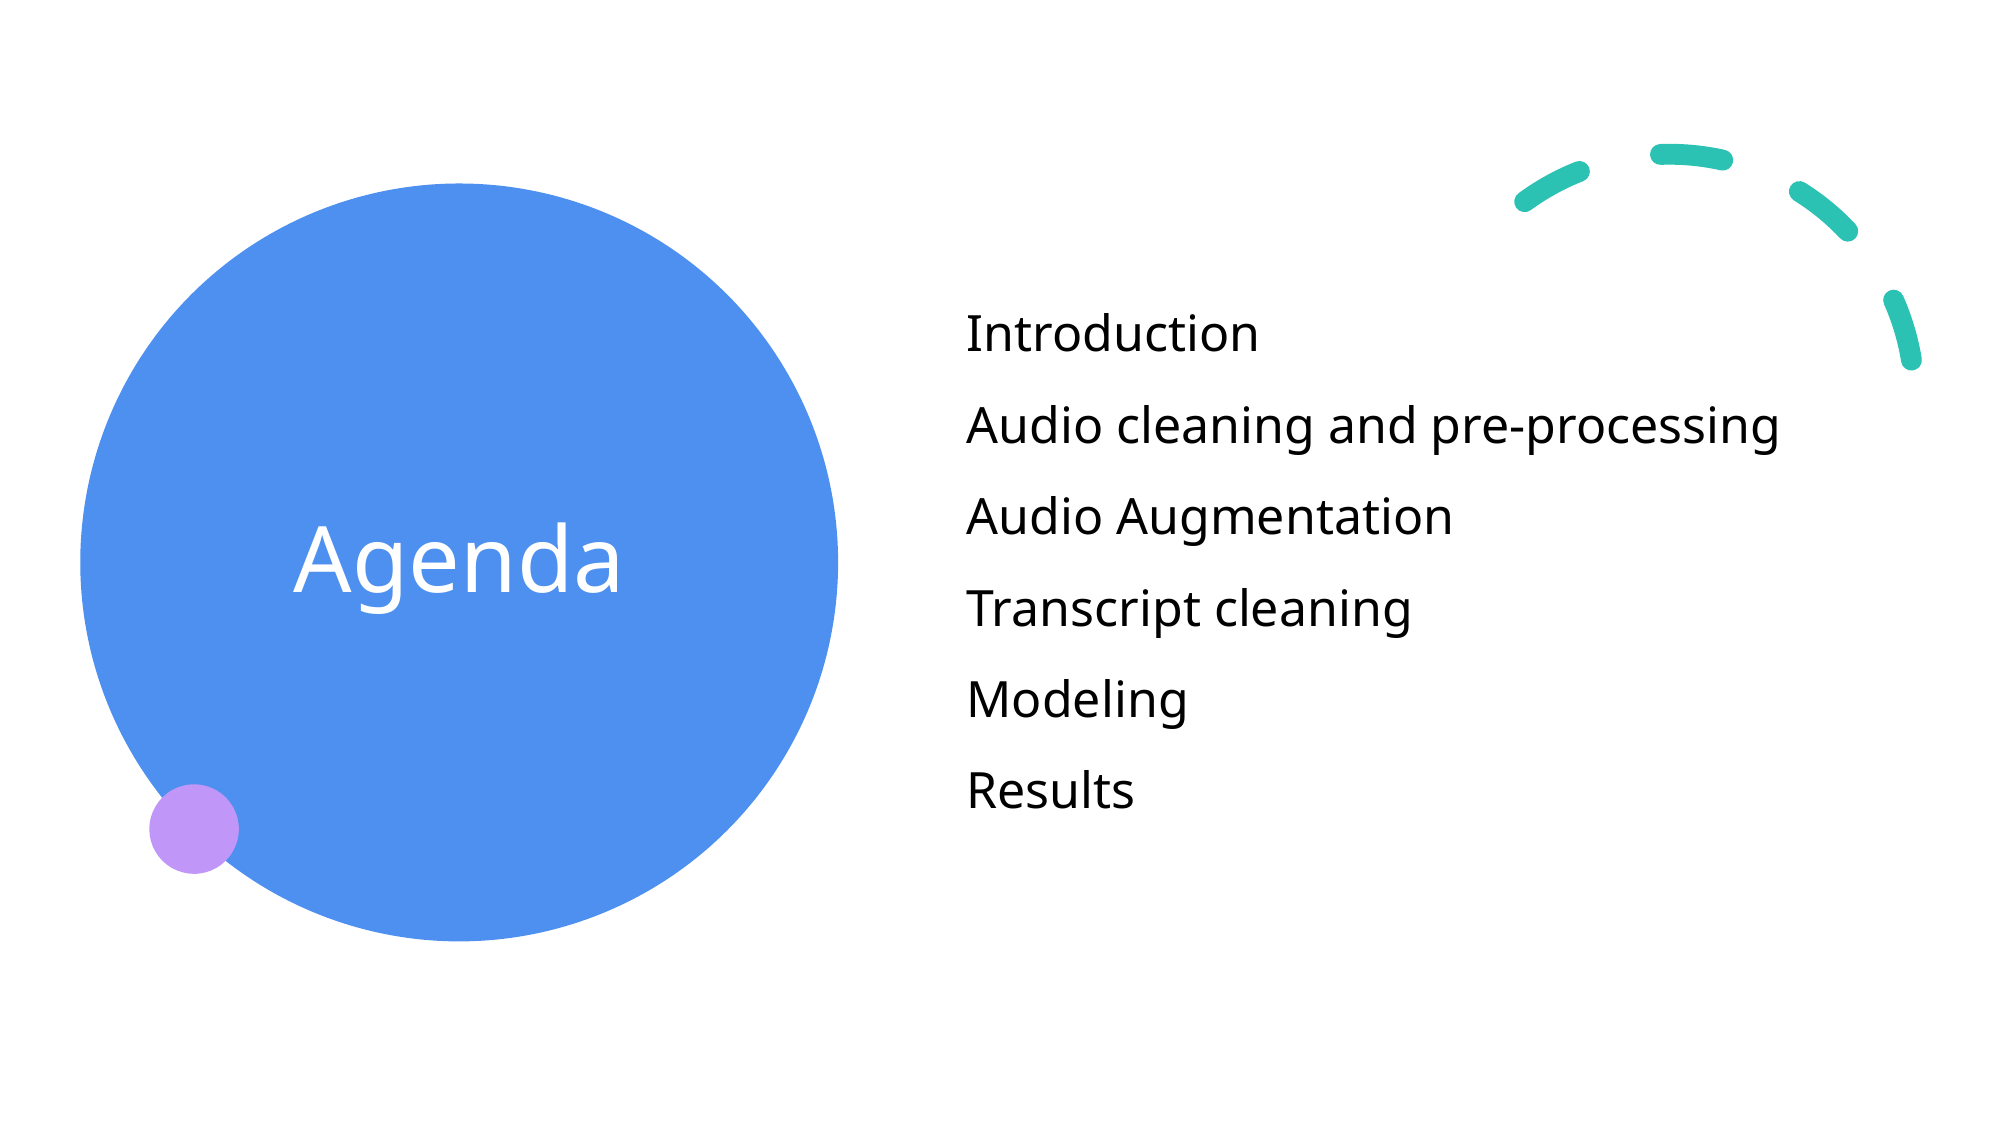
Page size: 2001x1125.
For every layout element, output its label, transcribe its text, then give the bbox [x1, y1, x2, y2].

list Introduction Audio cleaning and pre-processing Audio Augmentation Transcript cleaning Modeling Results [951, 91, 1863, 1038]
title Agenda [100, 183, 820, 942]
